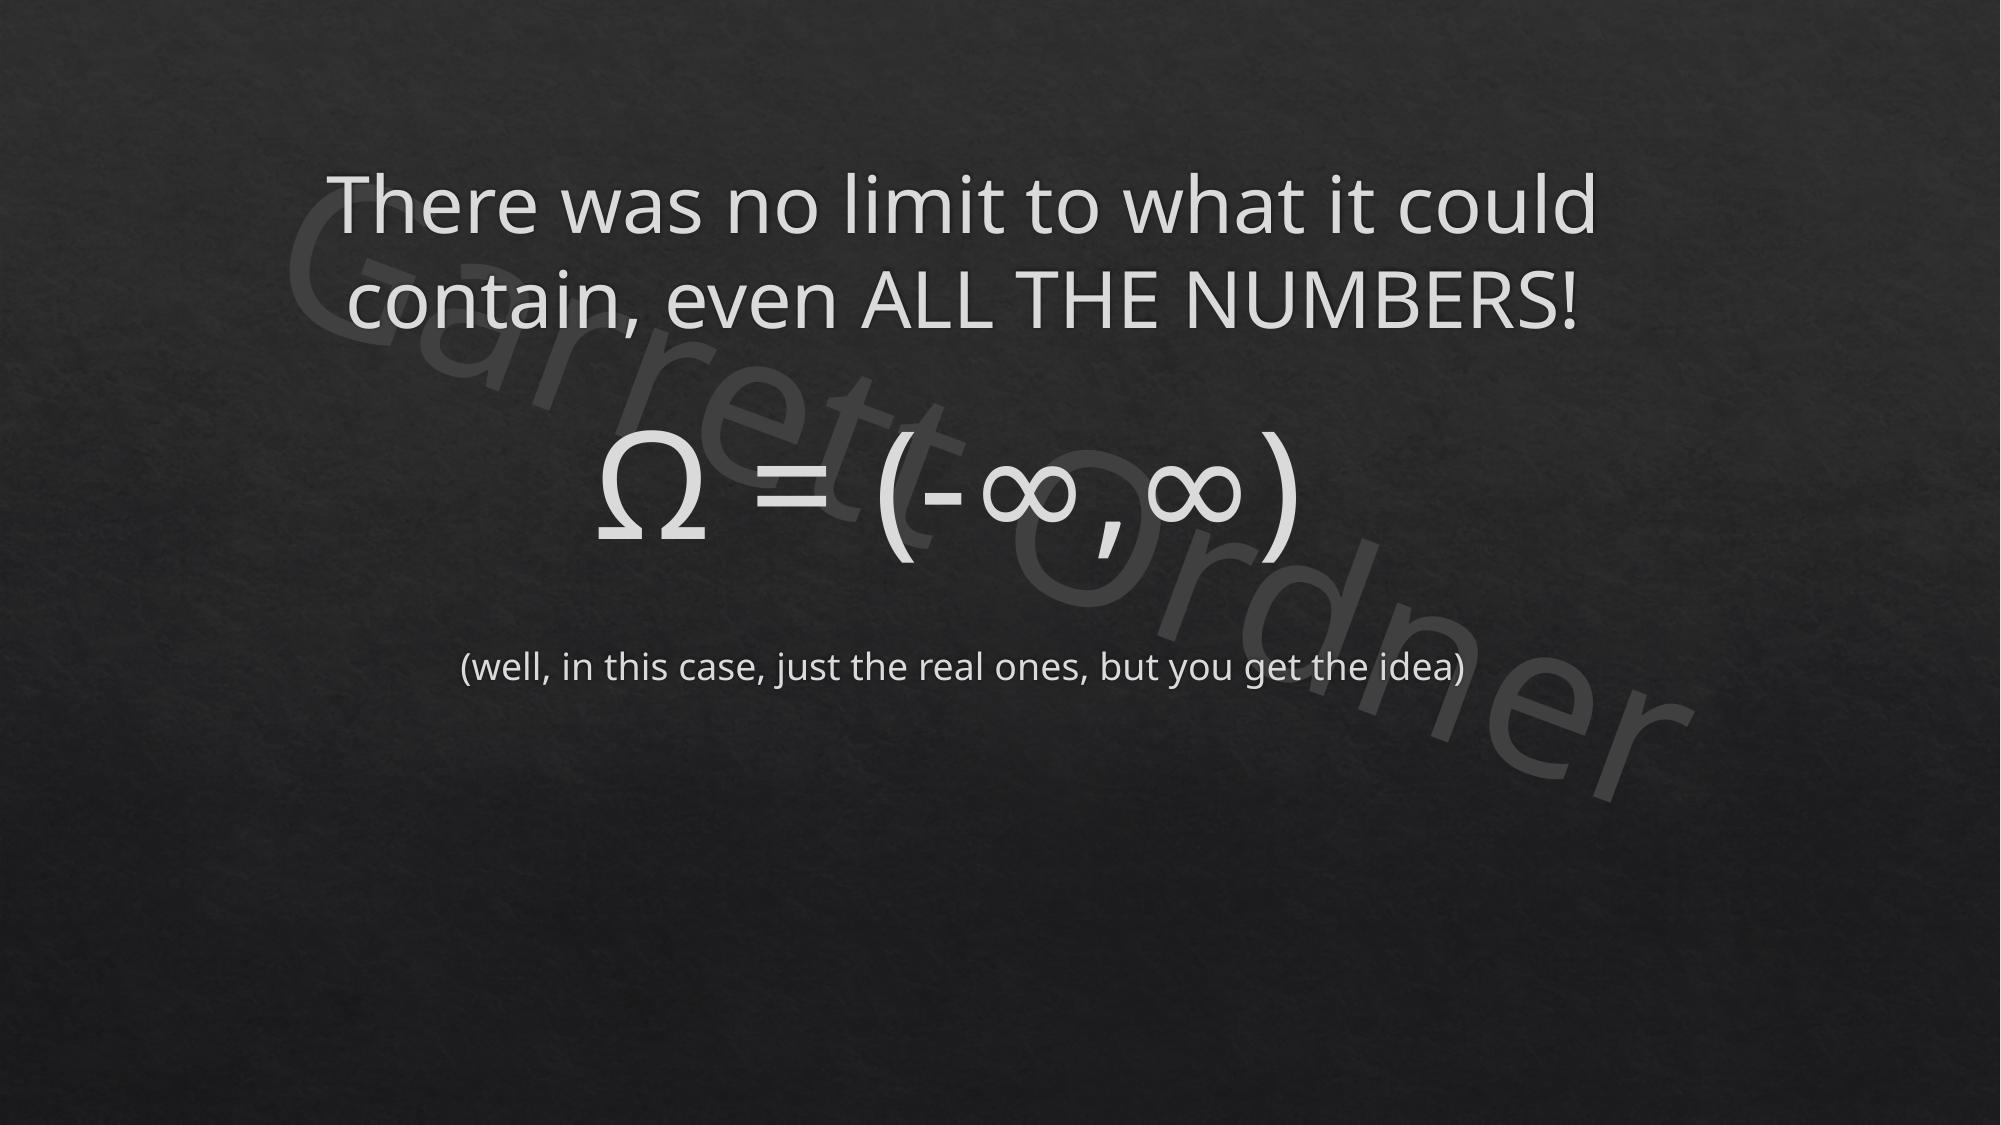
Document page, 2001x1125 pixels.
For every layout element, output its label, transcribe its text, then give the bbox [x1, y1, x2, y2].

text_box Ω = (-∞,∞) [434, 382, 1462, 559]
text_box (well, in this case, just the real ones, but you get the idea) [228, 562, 1698, 768]
title There was no limit to what it could contain, even ALL THE NUMBERS! [228, 146, 1699, 353]
